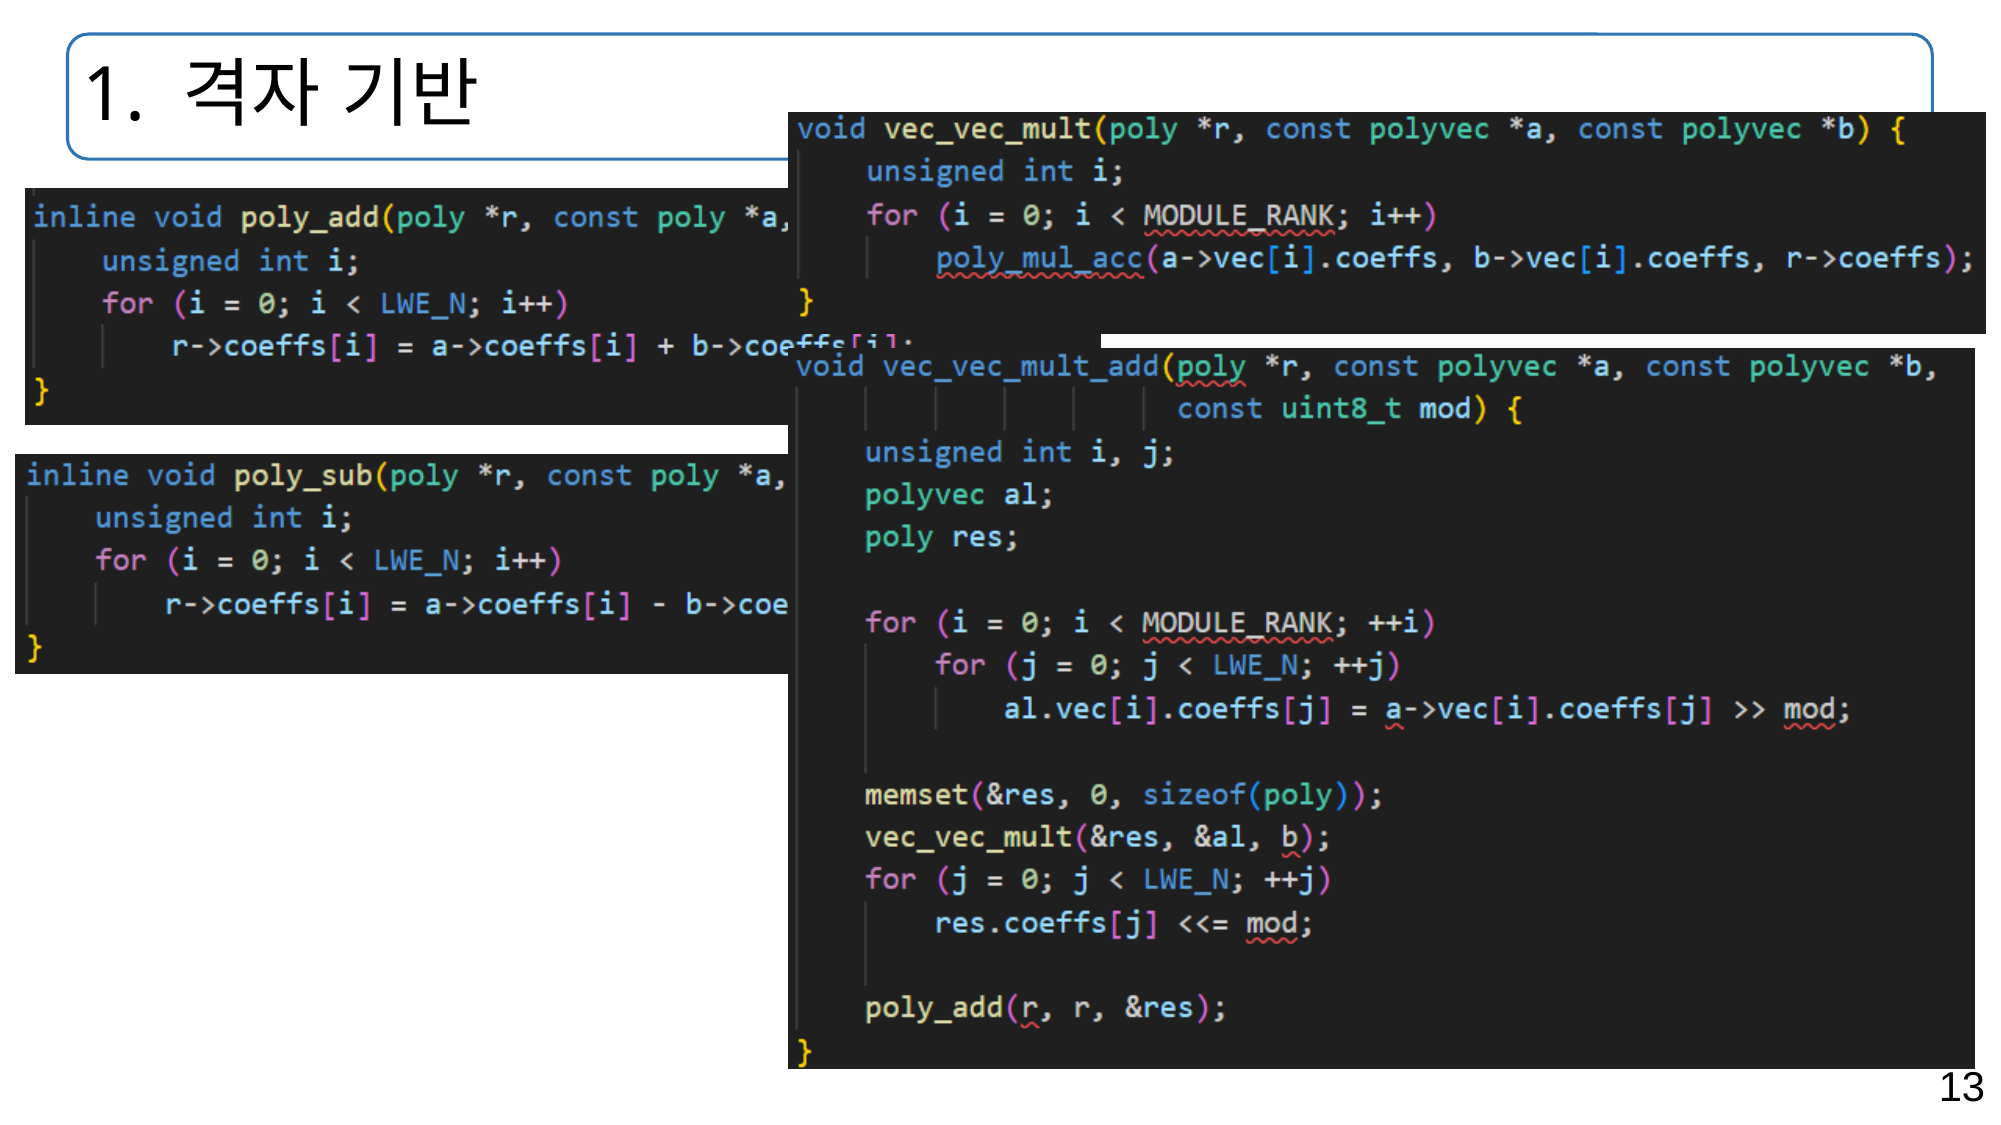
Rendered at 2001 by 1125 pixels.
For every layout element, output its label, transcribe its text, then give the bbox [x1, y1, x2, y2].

picture [15, 112, 1986, 1069]
title 1. 격자 기반 [67, 34, 1933, 160]
